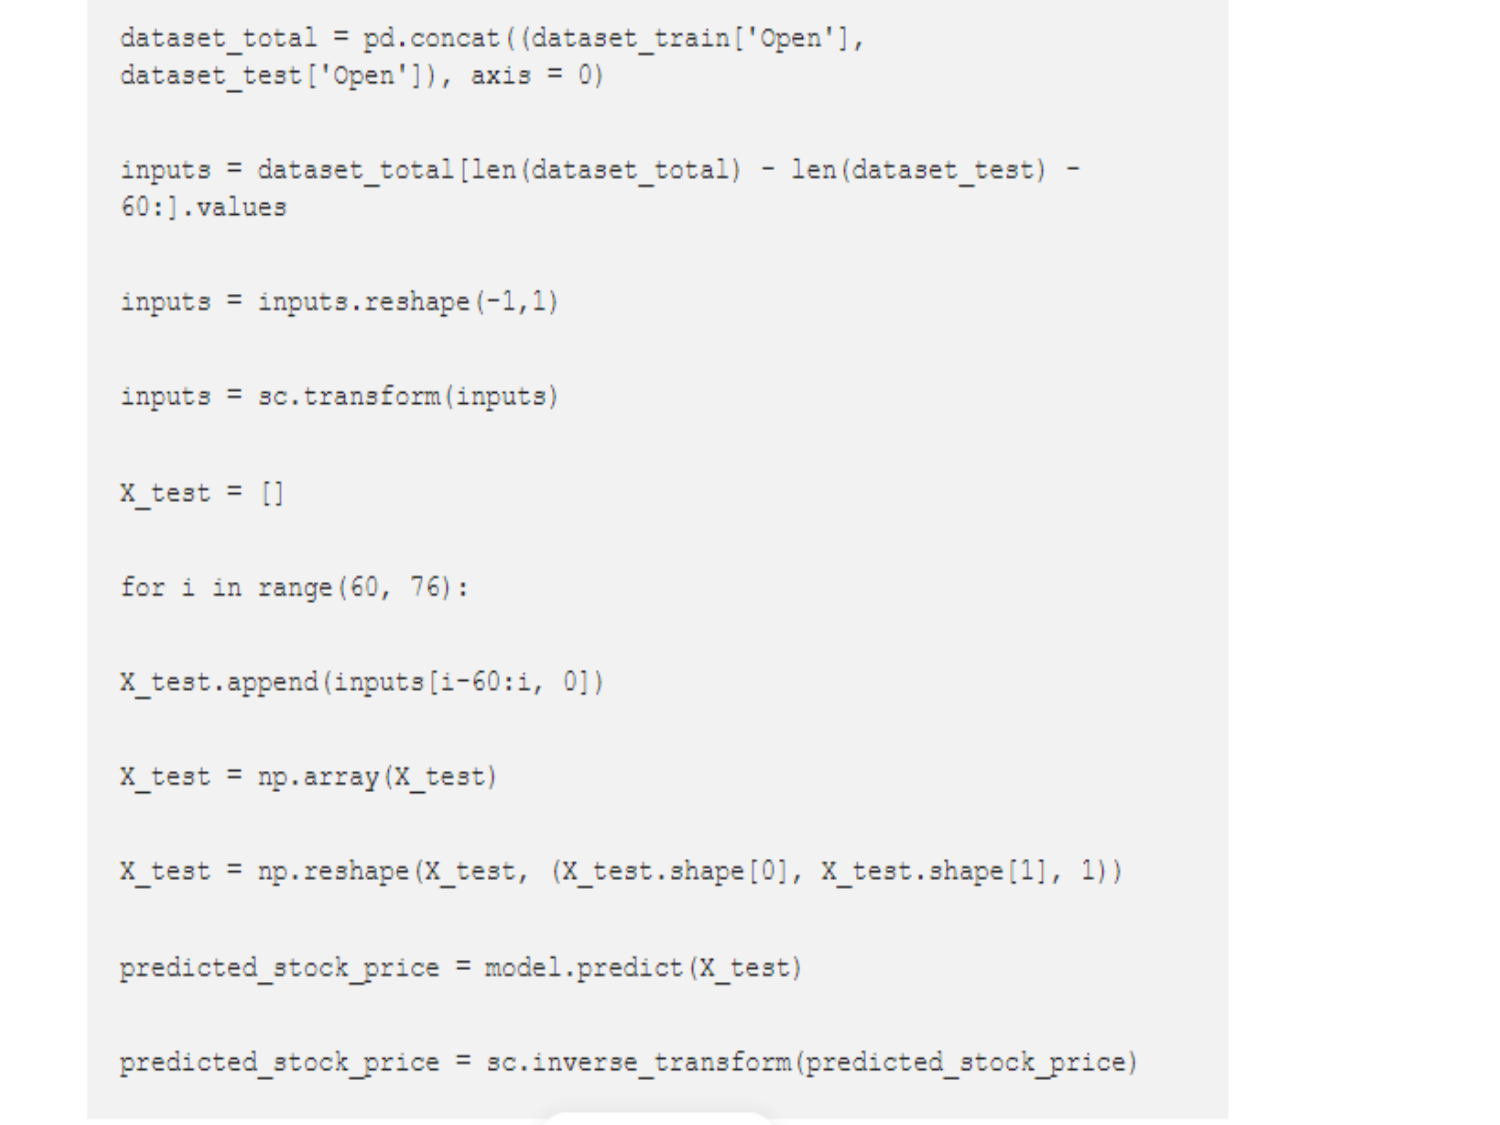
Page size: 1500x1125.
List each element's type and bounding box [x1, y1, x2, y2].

list [0, 0, 1500, 1125]
